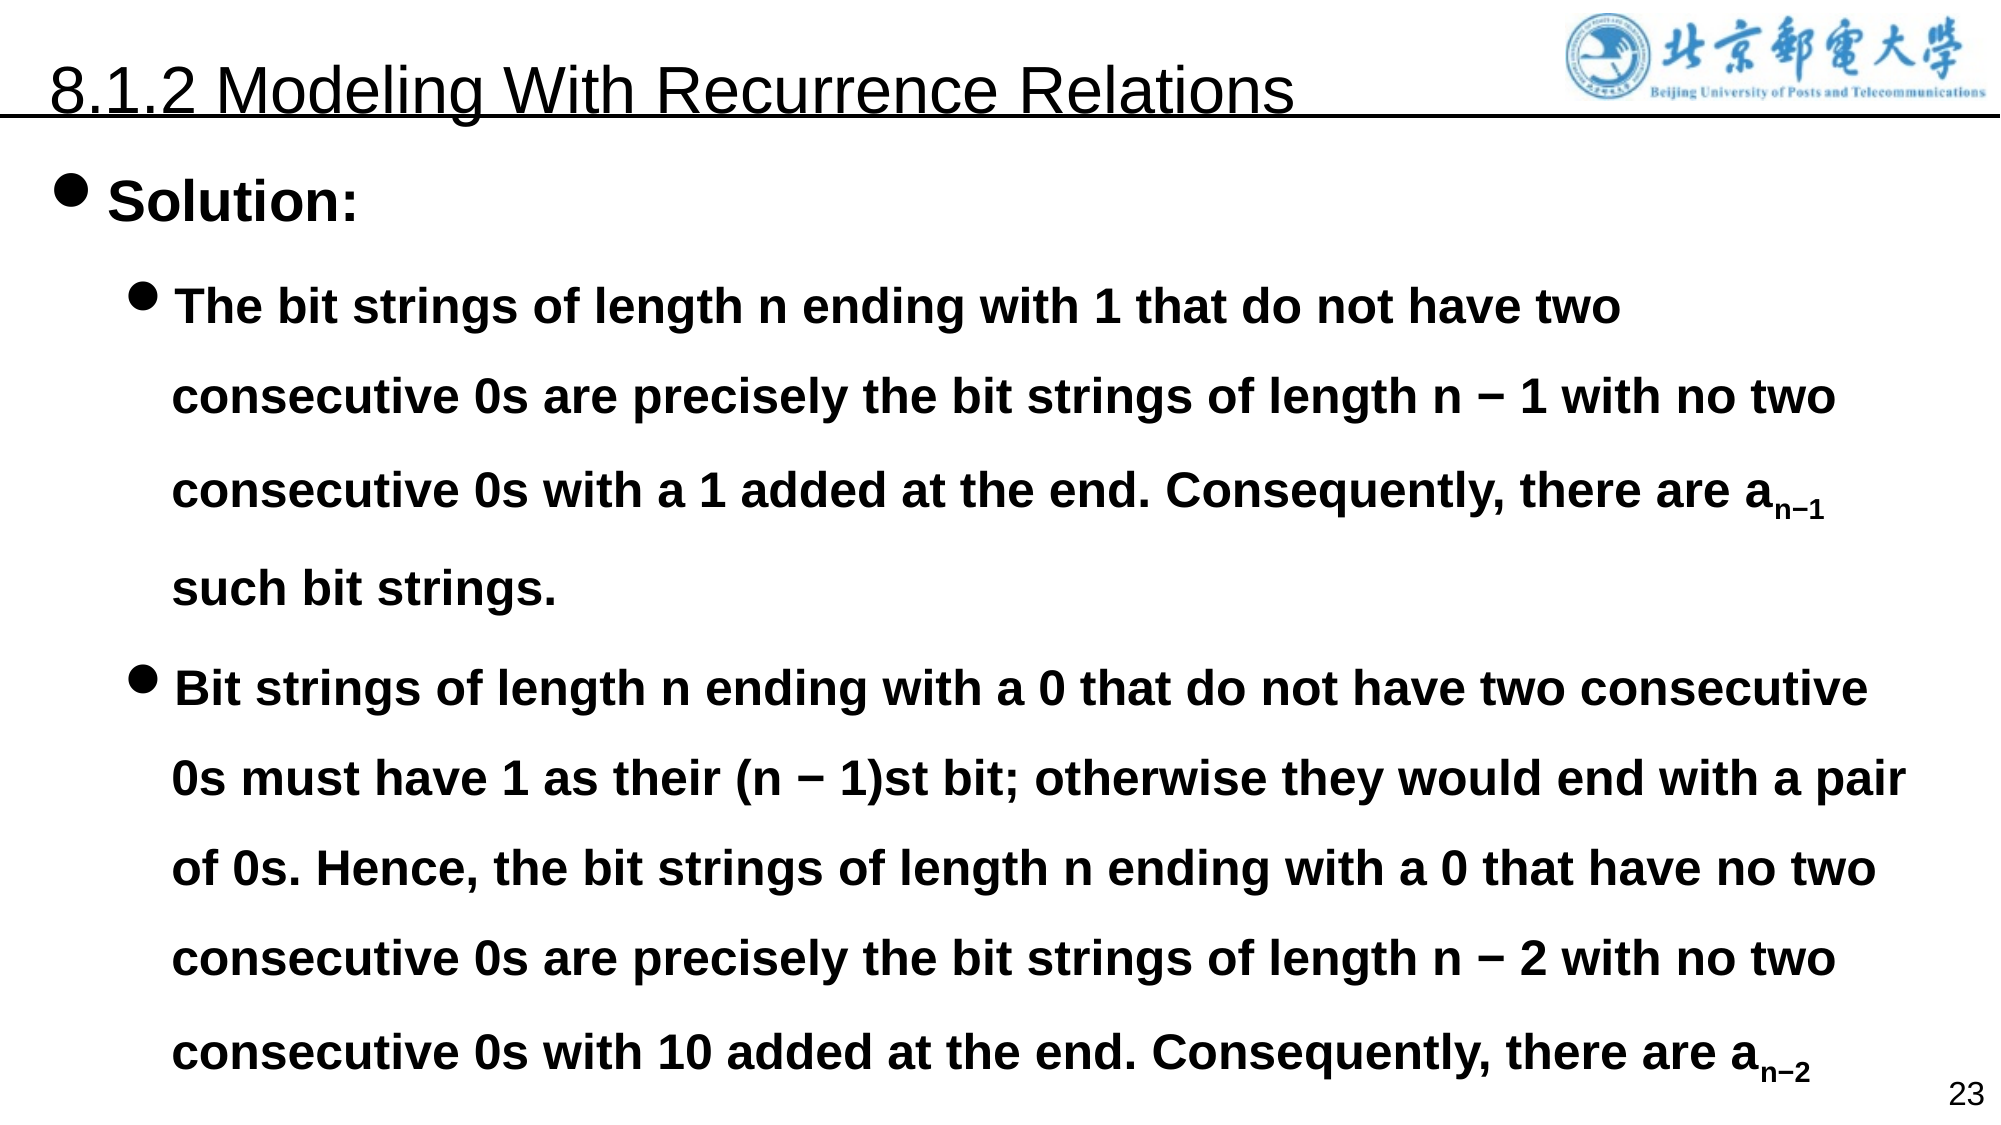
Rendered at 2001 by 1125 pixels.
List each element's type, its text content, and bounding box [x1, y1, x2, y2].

text_box Solution: The bit strings of length n ending with 1 that do not have two consecutive 0s are precisely the bit strings of length n − 1 with no two consecutive 0s with a 1 added at the end. Consequently, there are an−1 such bit strings. Bit strings of length n ending with a 0 that do not have two consecutive 0s must have 1 as their (n − 1)st bit; otherwise they would end with a pair of 0s. Hence, the bit strings of length n ending with a 0 that have no two consecutive 0s are precisely the bit strings of length n − 2 with no two consecutive 0s with 10 added at the end. Consequently, there are an−2 such bit strings [34, 120, 1934, 1005]
picture [1849, 13, 1988, 101]
text_box 8.1.2 Modeling With Recurrence Relations [34, 0, 1849, 120]
